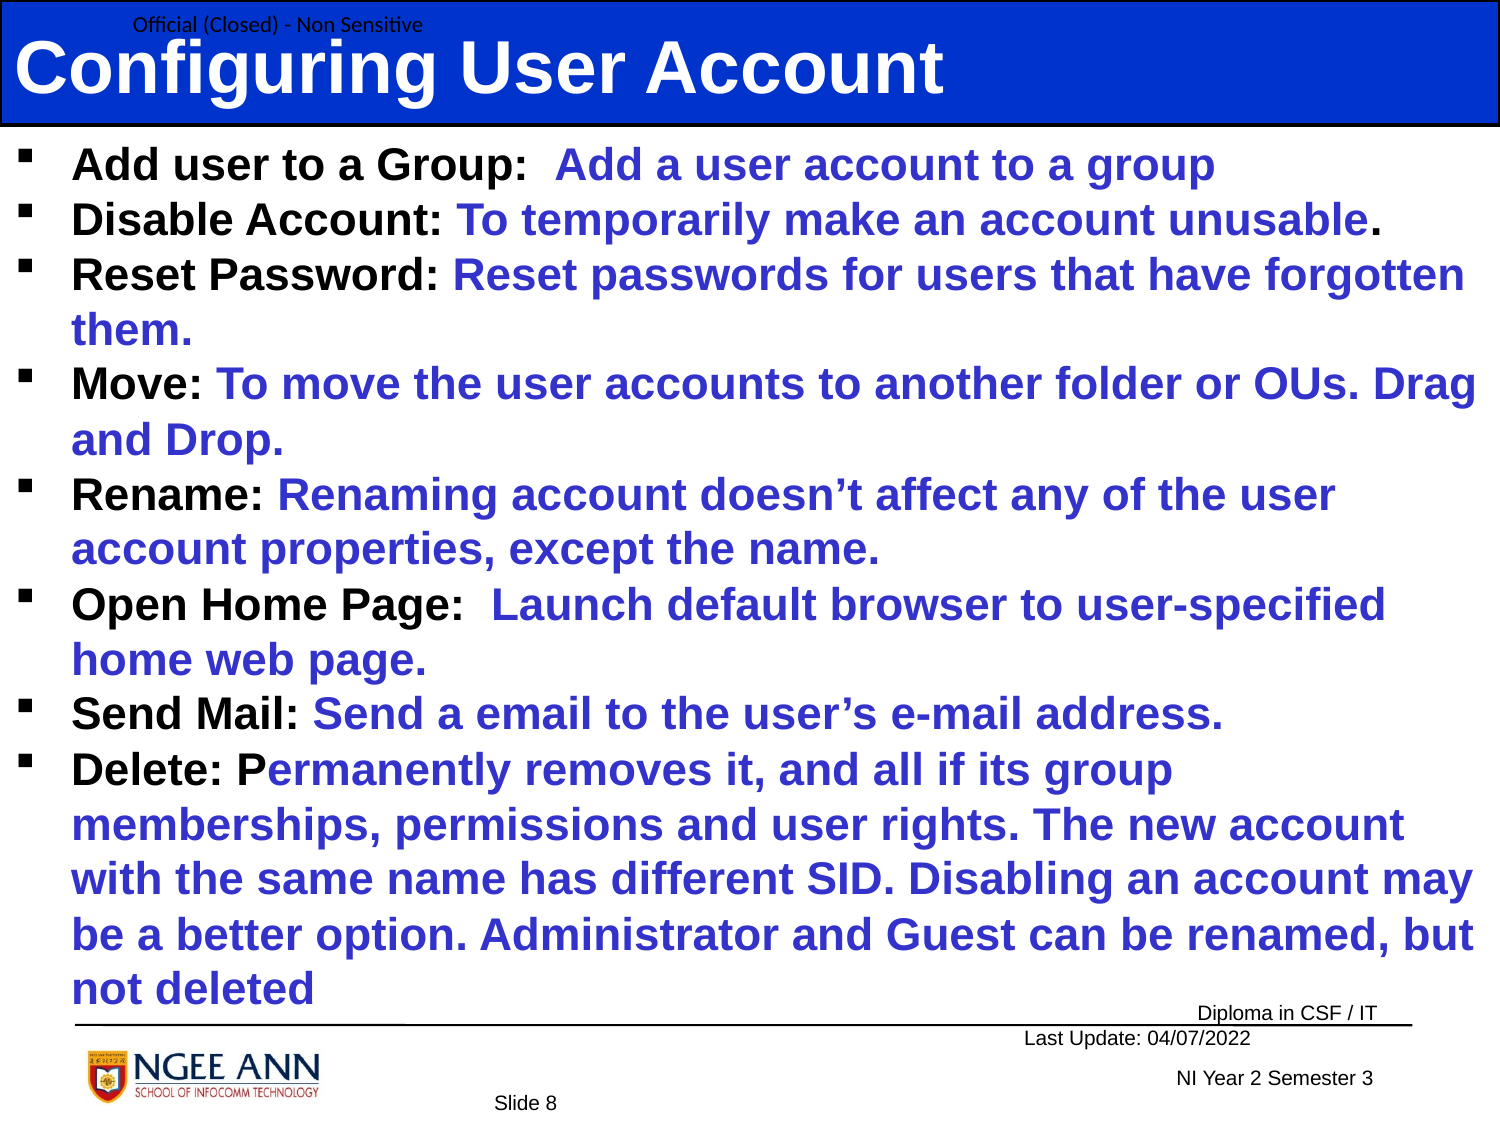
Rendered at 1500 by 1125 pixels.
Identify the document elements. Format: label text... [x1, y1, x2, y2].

title Configuring User Account [0, 0, 1500, 127]
picture [62, 1028, 344, 1125]
text_box Add user to a Group: Add a user account to a group Disable Account: To temporarily make an account unusable. Reset Password: Reset passwords for users that have forgotten them. Move: To move the user accounts to another folder or OUs. Drag and Drop. Rename: Renaming account doesn’t affect any of the user account properties, except the name. Open Home Page: Launch default browser to user-specified home web page. Send Mail: Send a email to the user’s e-mail address. Delete: Permanently removes it, and all if its group memberships, permissions and user rights. The new account with the same name has different SID. Disabling an account may be a better option. Administrator and Guest can be renamed, but not deleted [0, 127, 1500, 1022]
